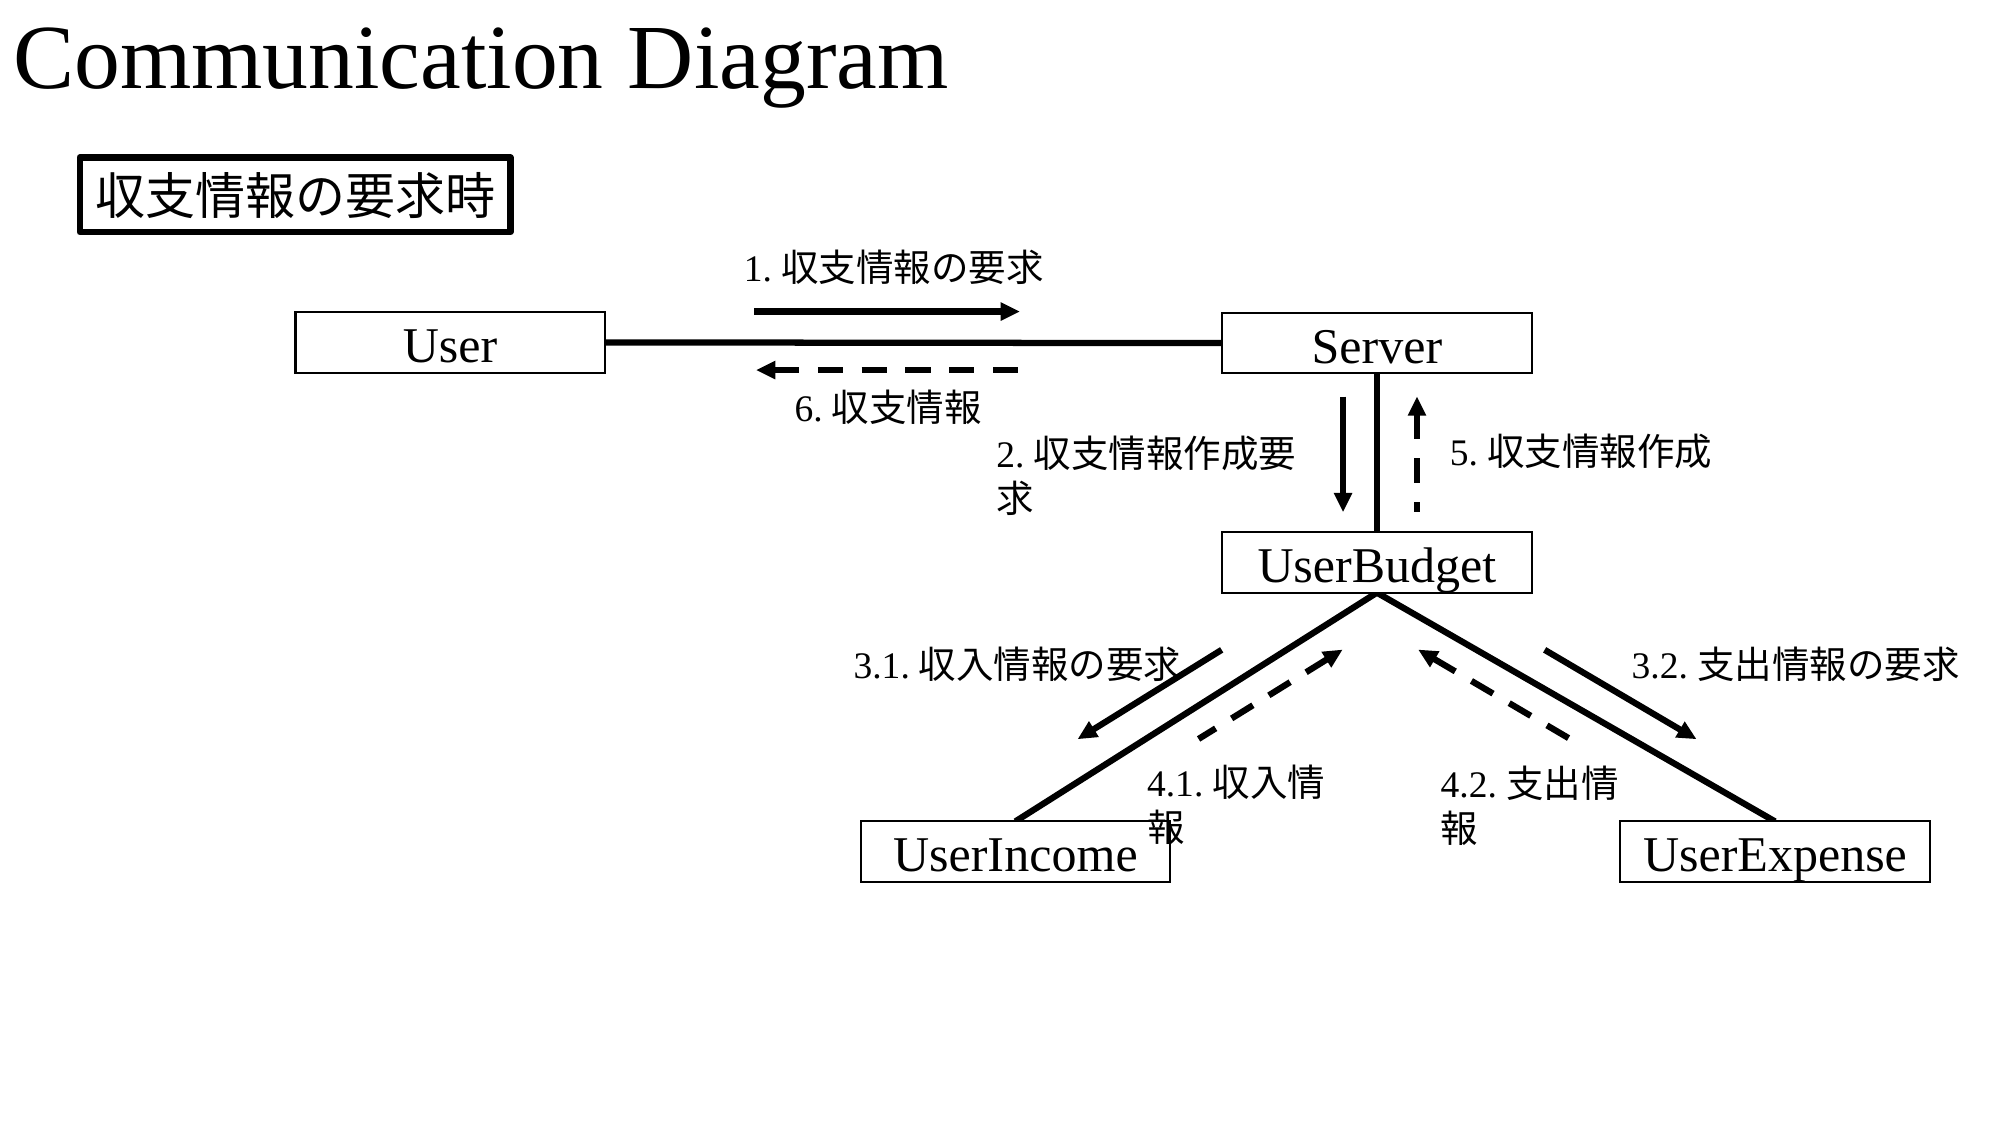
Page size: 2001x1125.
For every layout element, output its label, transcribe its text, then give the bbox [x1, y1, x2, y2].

text_box Server [1221, 312, 1533, 374]
text_box UserIncome [860, 820, 1171, 883]
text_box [1418, 649, 1664, 814]
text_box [838, 633, 1222, 739]
text_box 収支情報の要求時 [79, 157, 511, 233]
text_box User [294, 311, 606, 374]
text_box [981, 396, 1344, 512]
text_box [756, 370, 1116, 437]
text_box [1015, 592, 1377, 822]
text_box UserBudget [1221, 531, 1533, 592]
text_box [1416, 396, 1797, 513]
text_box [1544, 633, 1979, 739]
text_box UserExpense [1619, 820, 1931, 883]
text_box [1377, 592, 1775, 822]
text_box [1132, 649, 1376, 813]
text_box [729, 236, 1066, 312]
title Communication Diagram [0, 0, 1724, 168]
